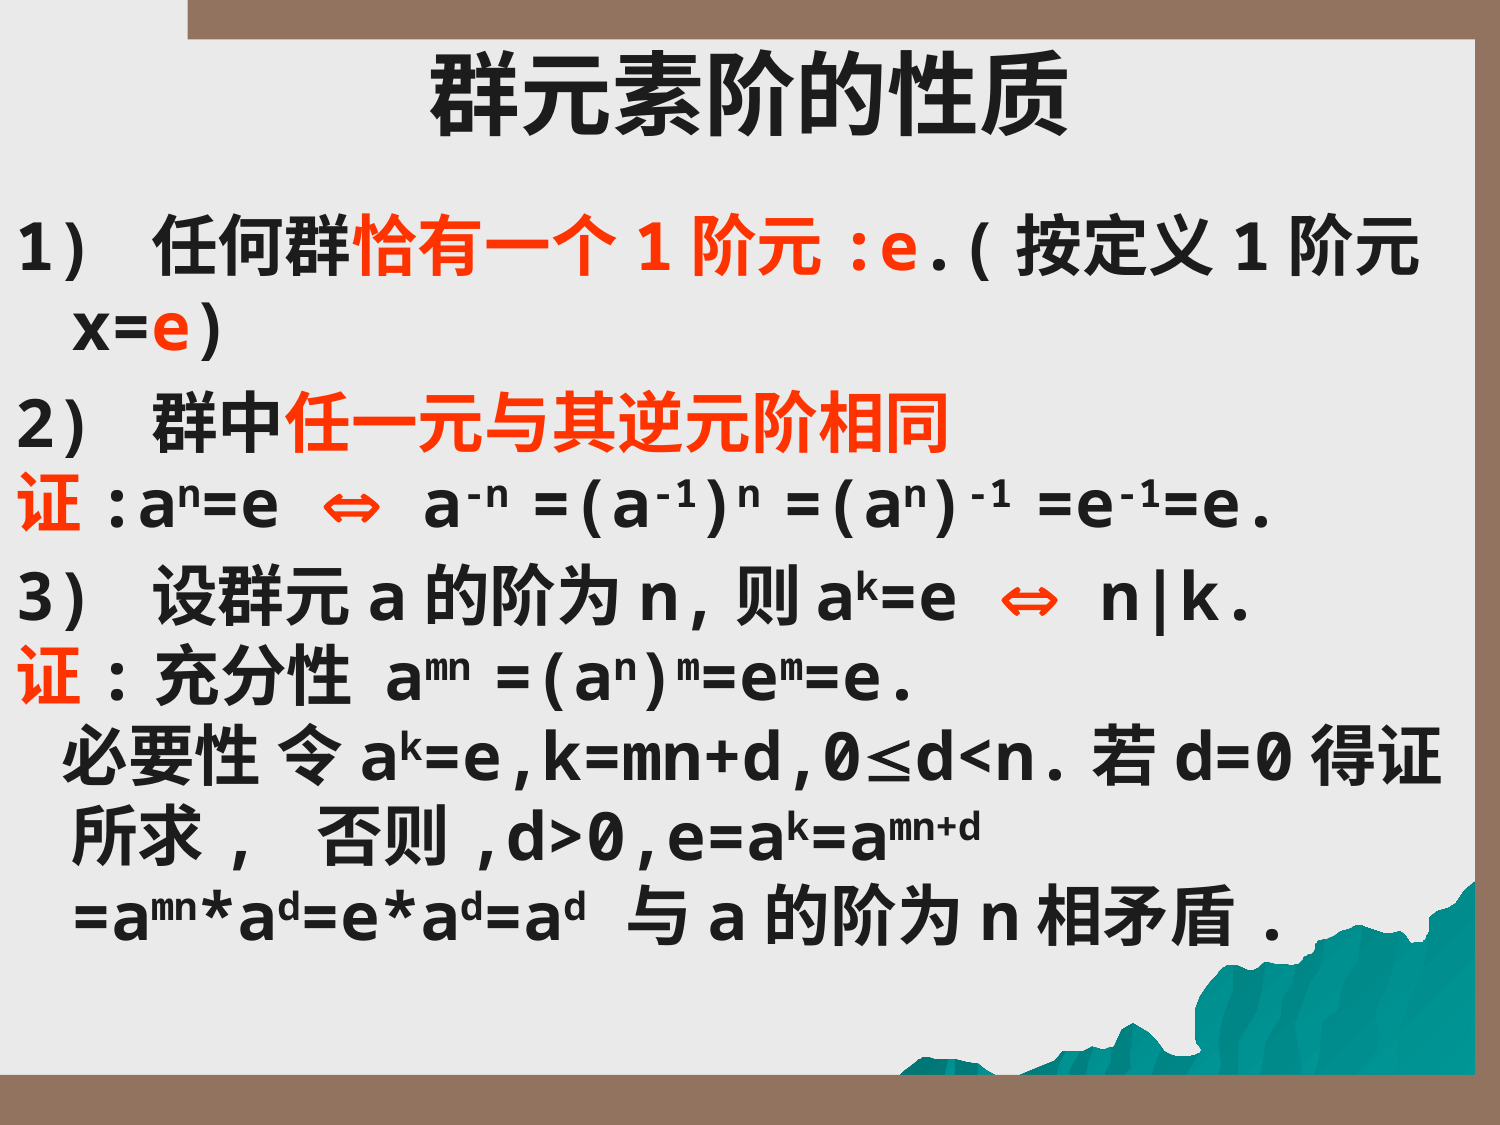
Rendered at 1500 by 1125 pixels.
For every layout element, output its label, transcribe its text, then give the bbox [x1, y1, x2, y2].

list 1) 任何群恰有一个1阶元:e.(按定义1阶元x=e) 2) 群中任一元与其逆元阶相同. 证:an=e  a-n =(a-1)n =(an)-1 =e-1=e. 3) 设群元a的阶为n,则 ak=e  n|k. 证:充分性 amn =(an)m=em=e. 必要性 令ak=e,k=mn+d,0d<n.若d=0得证所求, 否则,d>0,e=ak=amn+d =amn*ad=e*ad=ad 与a的阶为n相矛盾. [0, 196, 1463, 1125]
title 群元素阶的性质 [0, 42, 1500, 156]
